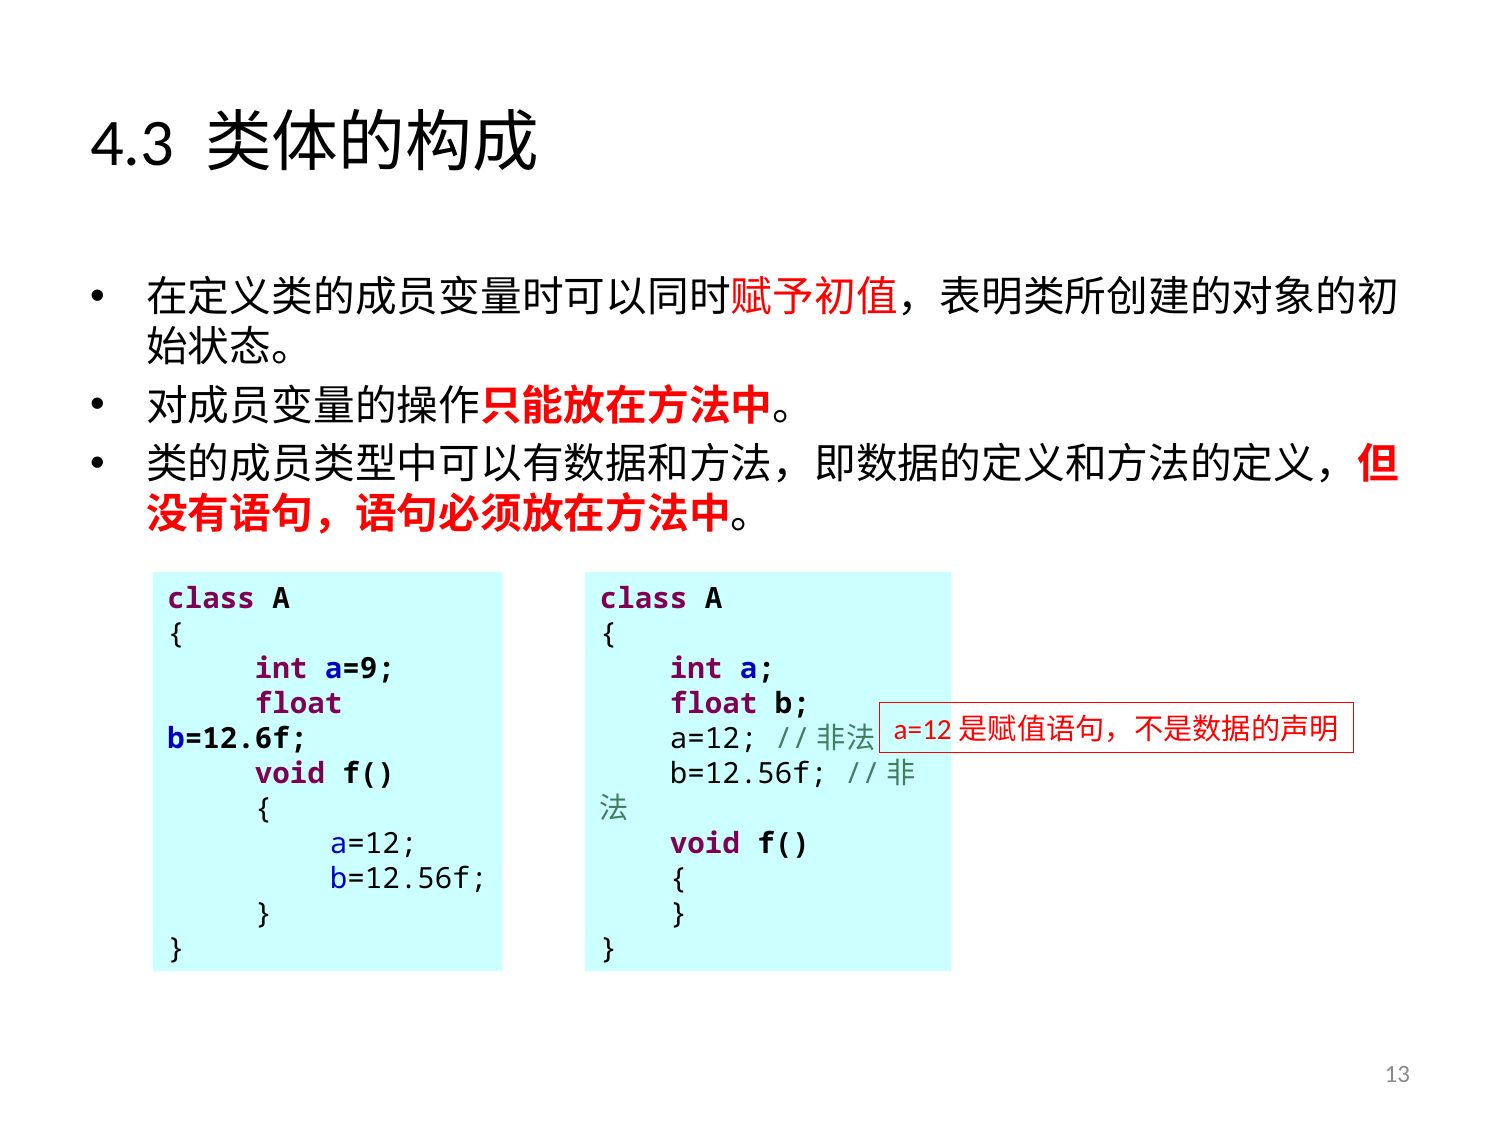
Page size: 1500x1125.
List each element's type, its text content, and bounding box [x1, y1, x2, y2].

slide_number 13 [1074, 1042, 1425, 1103]
text_box class A { int a; float b; a=12; //非法 b=12.56f; //非法 void f() { } } [585, 571, 952, 972]
text_box a=12是赋值语句，不是数据的声明 [879, 702, 1354, 753]
list 在定义类的成员变量时可以同时赋予初值，表明类所创建的对象的初始状态。 对成员变量的操作只能放在方法中。 类的成员类型中可以有数据和方法，即数据的定义和方法的定义，但没有语句，语句必须放在方法中。 [75, 262, 1425, 1005]
title 4.3 类体的构成 [75, 45, 1425, 233]
text_box class A { int a=9; float b=12.6f; void f() { a=12; b=12.56f; } } [152, 571, 503, 972]
